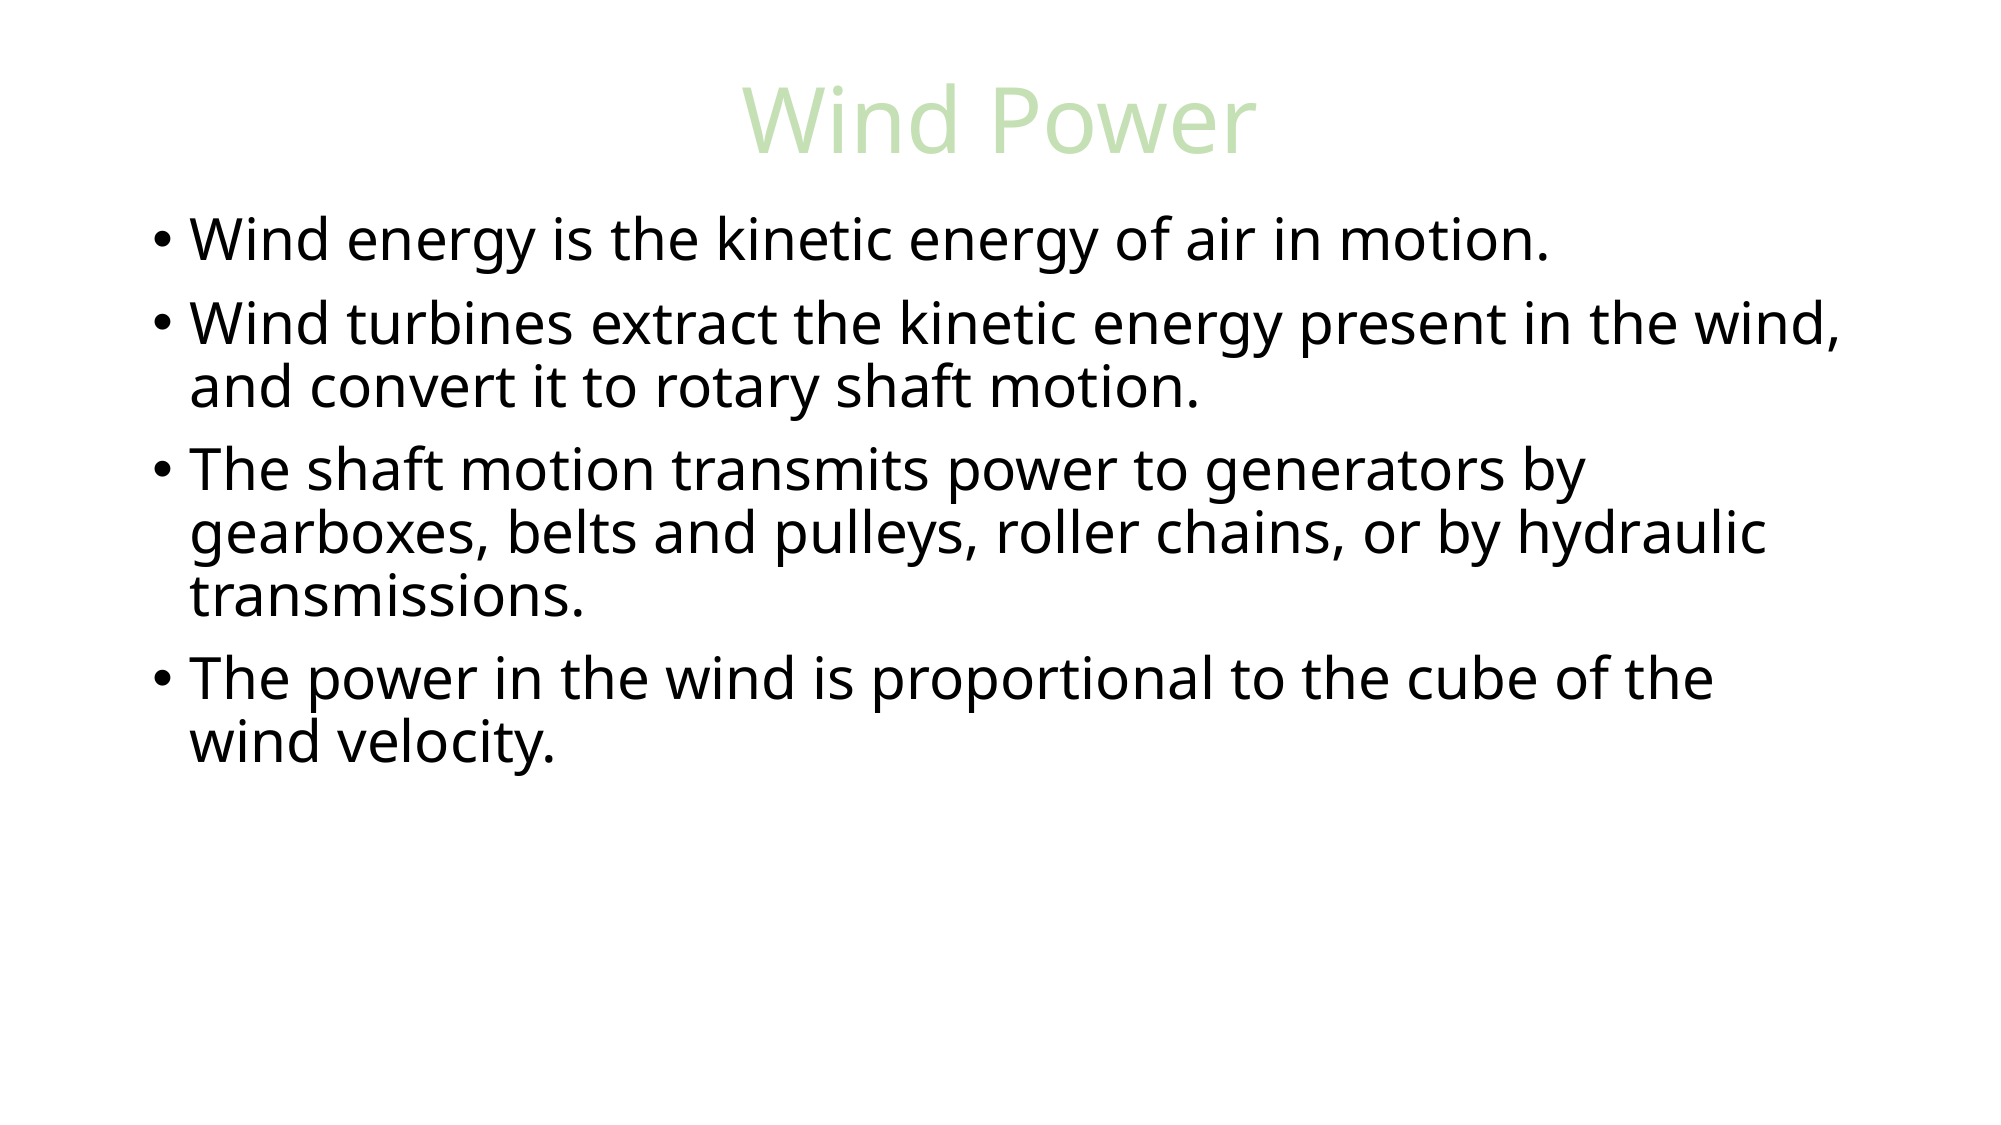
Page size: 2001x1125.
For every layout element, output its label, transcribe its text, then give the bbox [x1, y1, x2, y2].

list Wind energy is the kinetic energy of air in motion. Wind turbines extract the kinetic energy present in the wind, and convert it to rotary shaft motion. The shaft motion transmits power to generators by gearboxes, belts and pulleys, roller chains, or by hydraulic transmissions. The power in the wind is proportional to the cube of the wind velocity. [137, 202, 1863, 1014]
title Wind Power [137, 59, 1863, 188]
